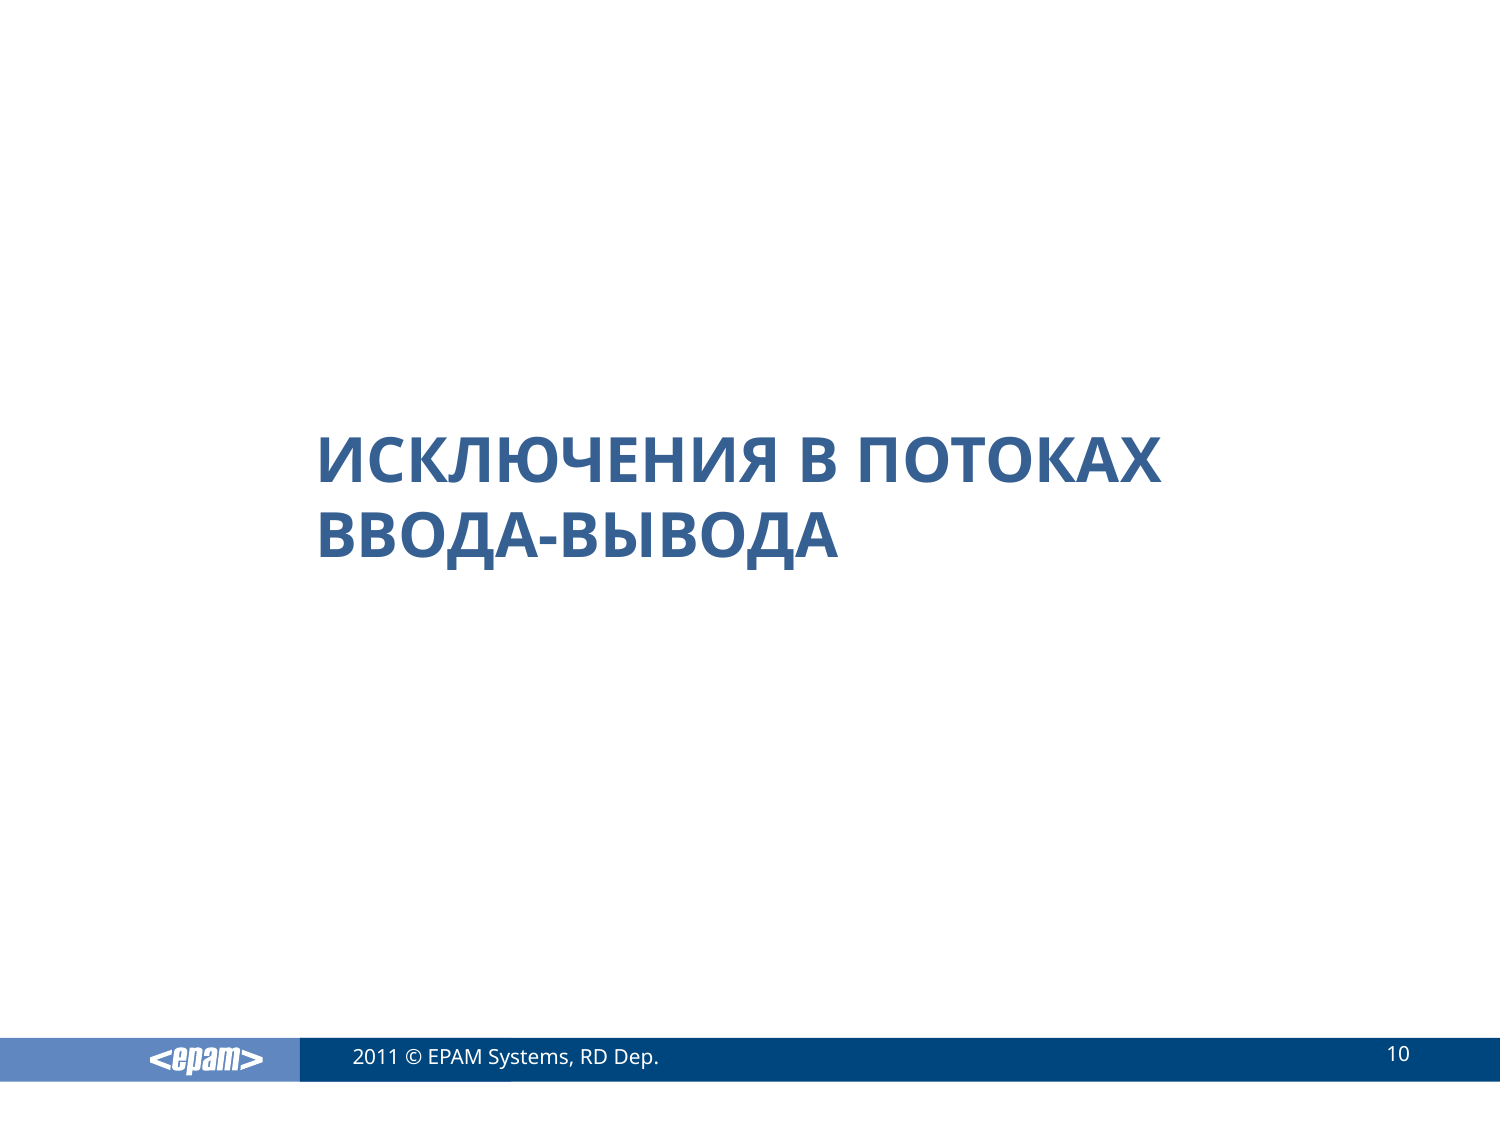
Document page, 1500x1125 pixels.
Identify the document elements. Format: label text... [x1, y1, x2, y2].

title Исключения в потоках ввода-вывода [300, 412, 1350, 649]
footer 2011 © EPAM Systems, RD Dep. [337, 1028, 738, 1088]
slide_number 10 [1262, 1025, 1425, 1085]
